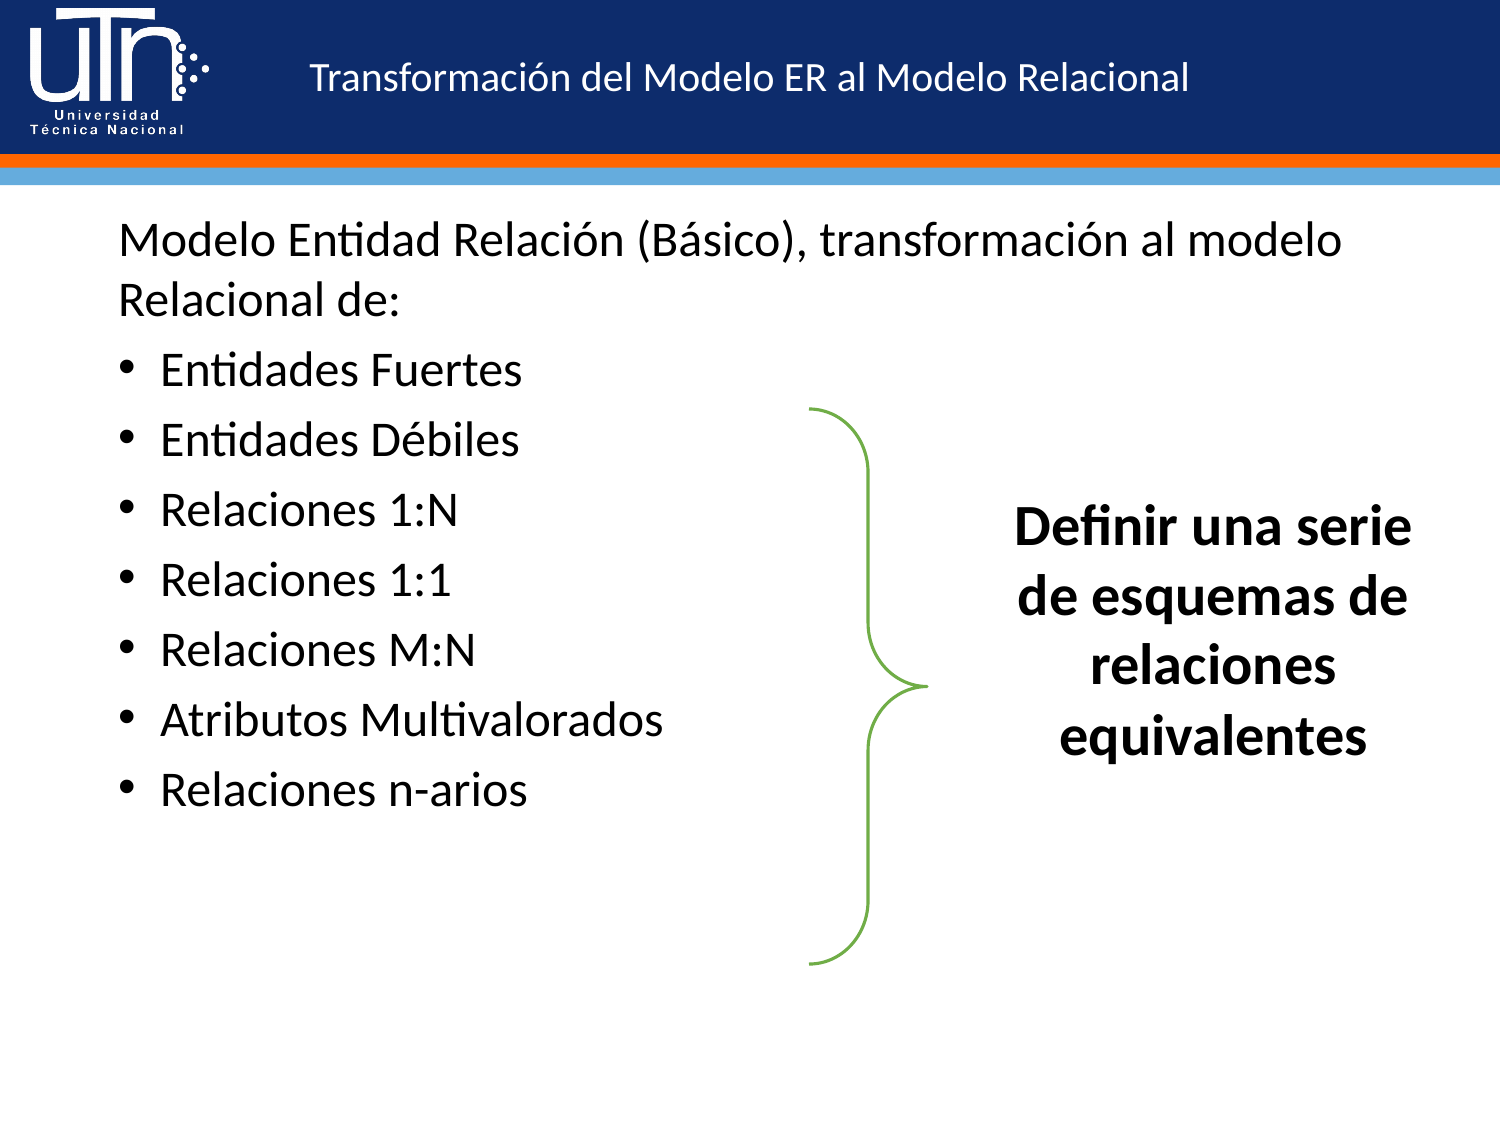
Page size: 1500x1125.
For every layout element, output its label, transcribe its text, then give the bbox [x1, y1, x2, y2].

list Modelo Entidad Relación (Básico), transformación al modelo Relacional de: Entidades Fuertes Entidades Débiles Relaciones 1:N Relaciones 1:1 Relaciones M:N Atributos Multivalorados Relaciones n-arios [103, 198, 1397, 1012]
text_box Definir una serie de esquemas de relaciones equivalentes [971, 479, 1456, 774]
title Transformación del Modelo ER al Modelo Relacional [0, 0, 1500, 154]
text_box [808, 407, 929, 966]
